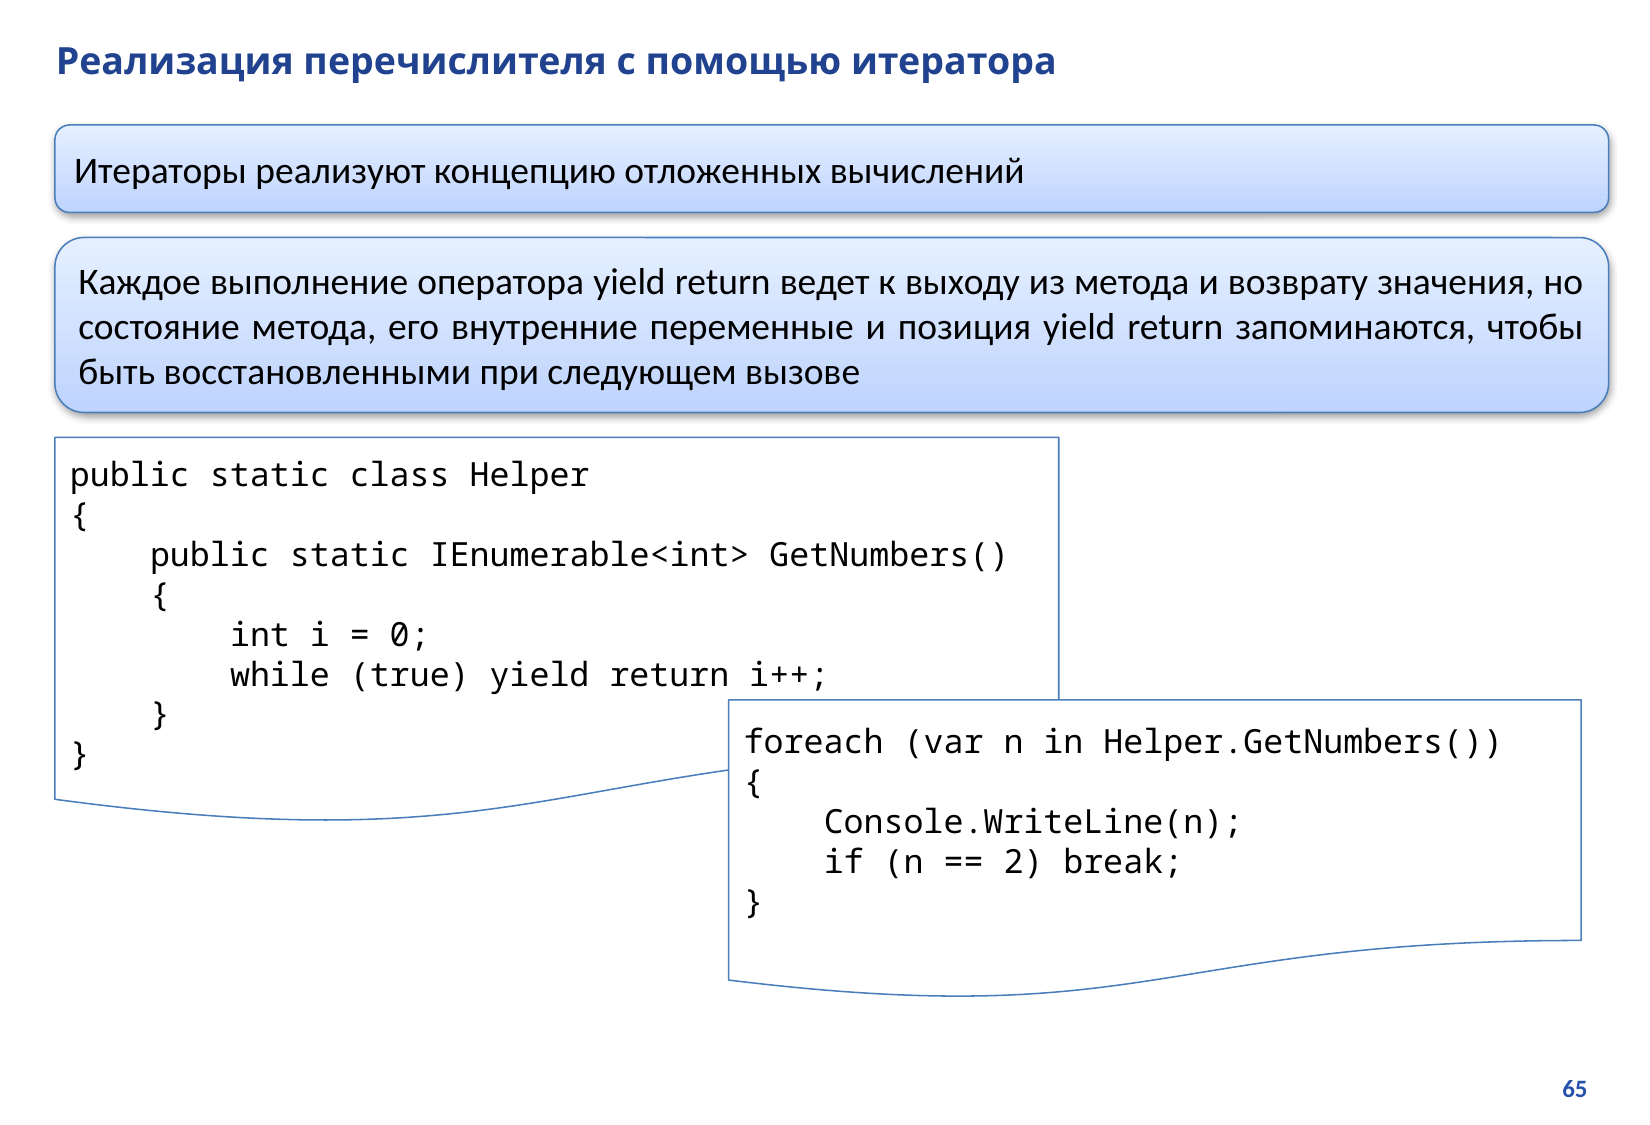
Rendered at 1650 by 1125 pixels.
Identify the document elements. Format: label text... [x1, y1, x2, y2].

text_box public static class Helper { public static IEnumerable<int> GetNumbers() { int i = 0; while (true) yield return i++; } } [54, 436, 1060, 821]
text_box Итераторы реализуют концепцию отложенных вычислений [54, 124, 1610, 214]
title Реализация перечислителя с помощью итератора [40, 29, 1616, 90]
text_box Каждое выполнение оператора yield return ведет к выходу из метода и возврату значения, но состояние метода, его внутренние переменные и позиция yield return запоминаются, чтобы быть восстановленными при следующем вызове [54, 236, 1610, 414]
text_box foreach (var n in Helper.GetNumbers()) { Console.WriteLine(n); if (n == 2) break; } [727, 699, 1582, 997]
